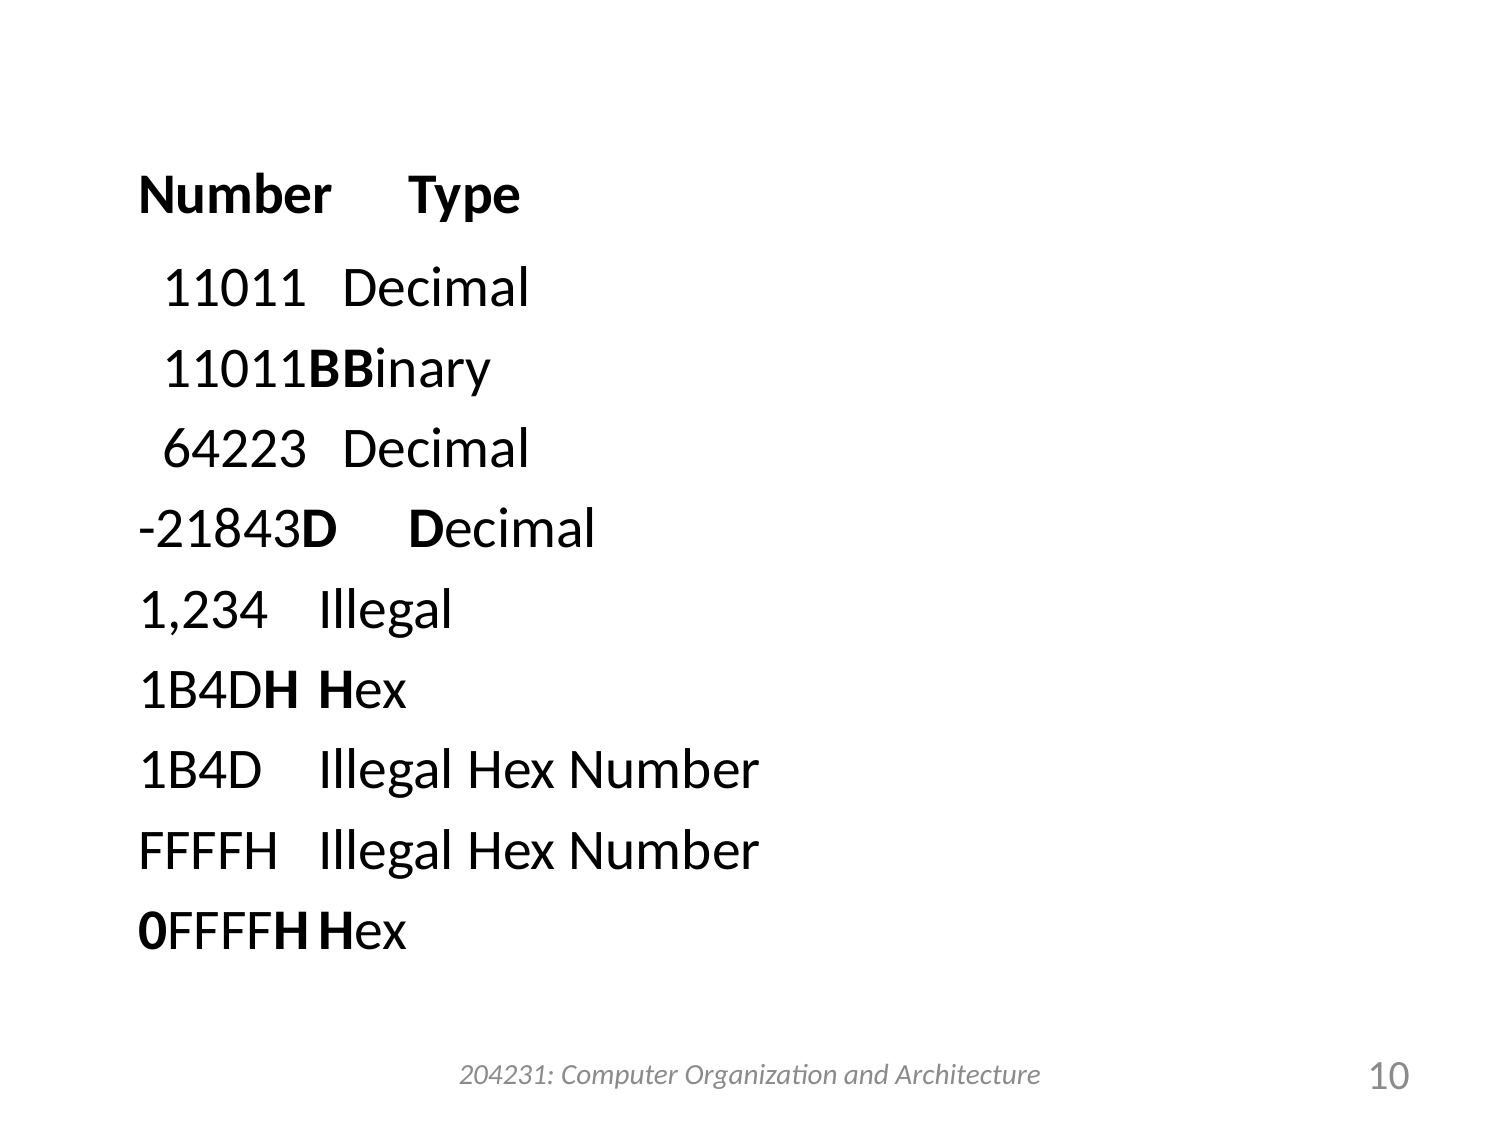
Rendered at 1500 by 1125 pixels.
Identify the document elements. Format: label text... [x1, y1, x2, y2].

footer 204231: Computer Organization and Architecture [76, 1042, 1074, 1103]
slide_number 10 [1074, 1042, 1425, 1103]
list Number Type 11011 Decimal 11011B Binary 64223 Decimal -21843D Decimal 1,234 Illegal 1B4DH Hex 1B4D Illegal Hex Number FFFFH Illegal Hex Number 0FFFFH Hex [75, 149, 1425, 976]
